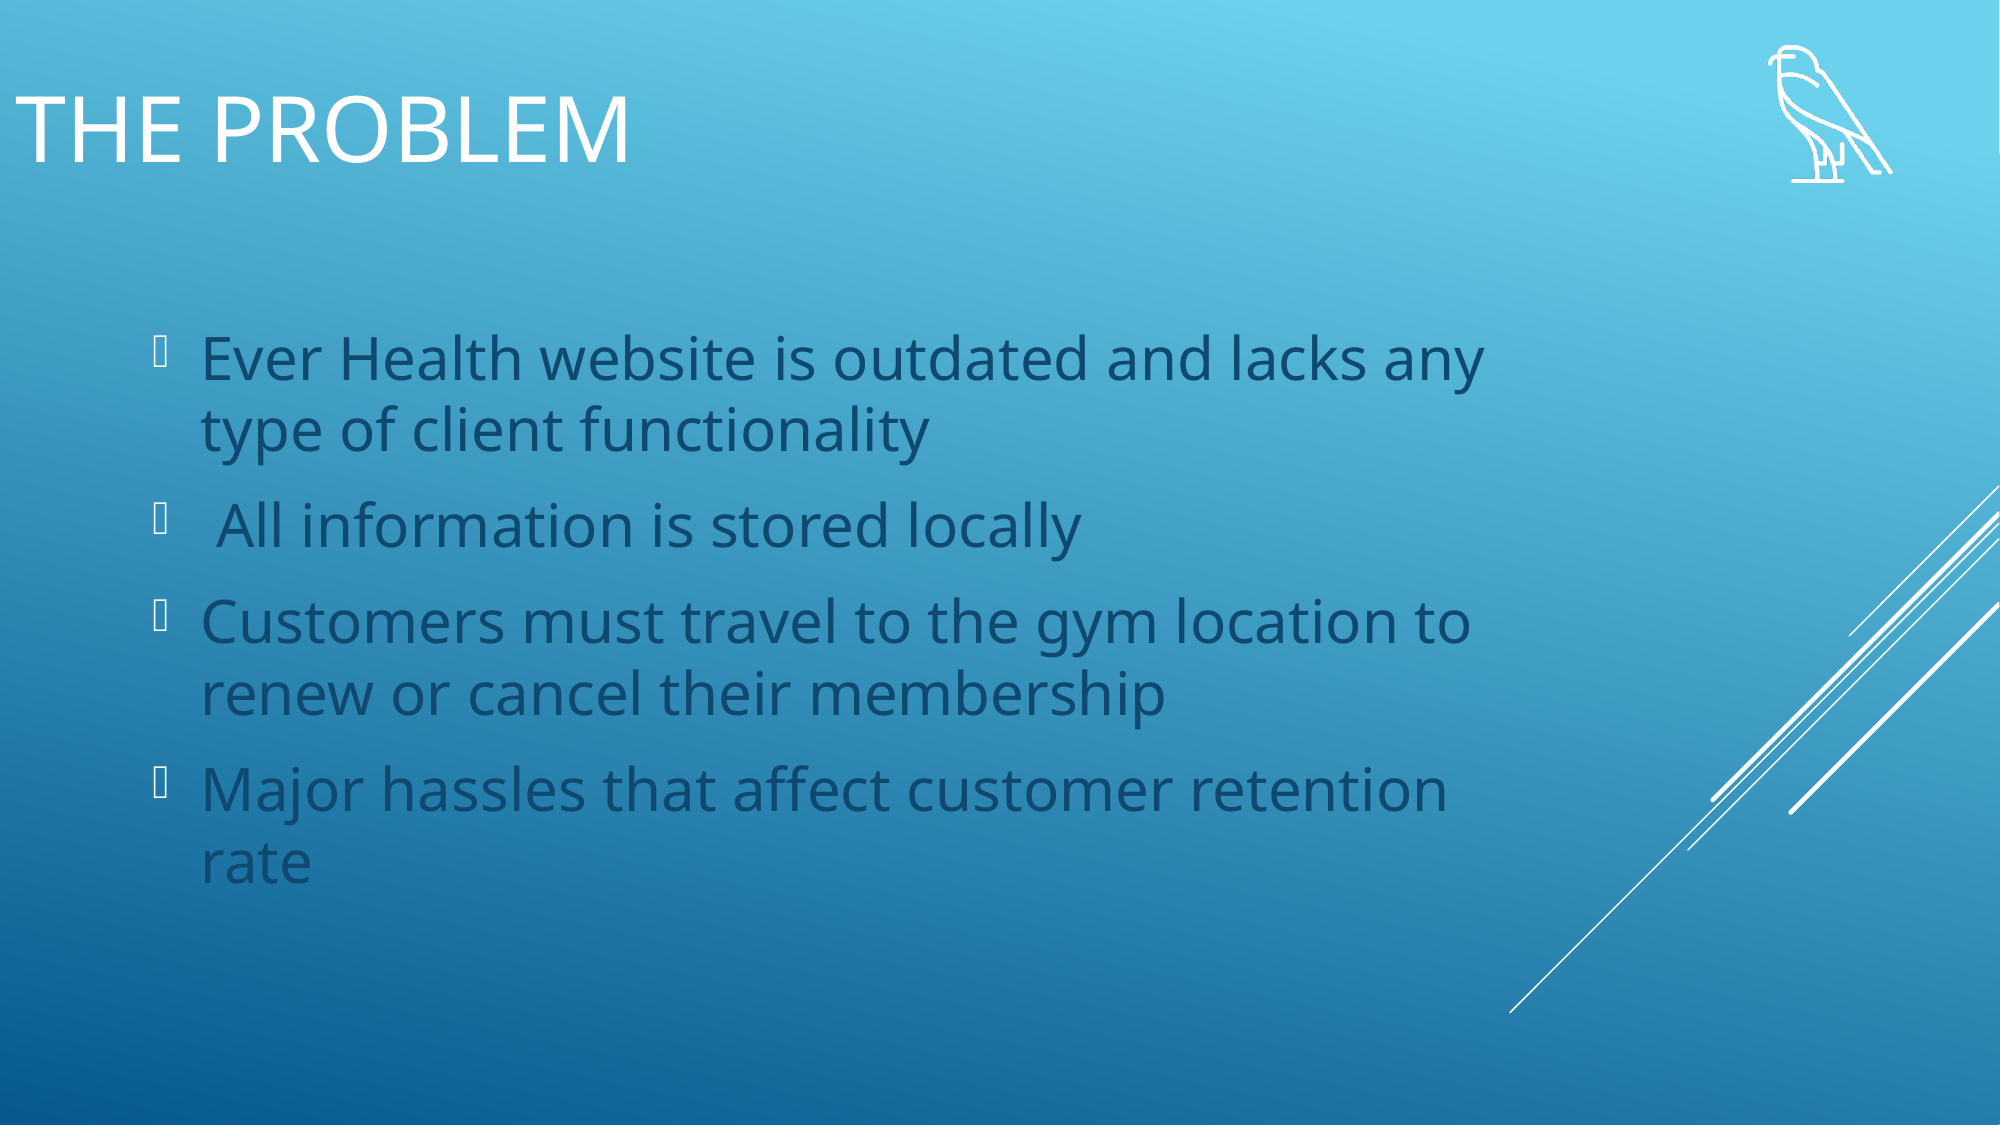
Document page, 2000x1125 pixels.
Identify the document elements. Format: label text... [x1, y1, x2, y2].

title THE PROBLEM [0, 1, 1401, 249]
list Ever Health website is outdated and lacks any type of client functionality All information is stored locally Customers must travel to the gym location to renew or cancel their membership Major hassles that affect customer retention rate [137, 312, 1537, 906]
picture [1761, 44, 1900, 183]
